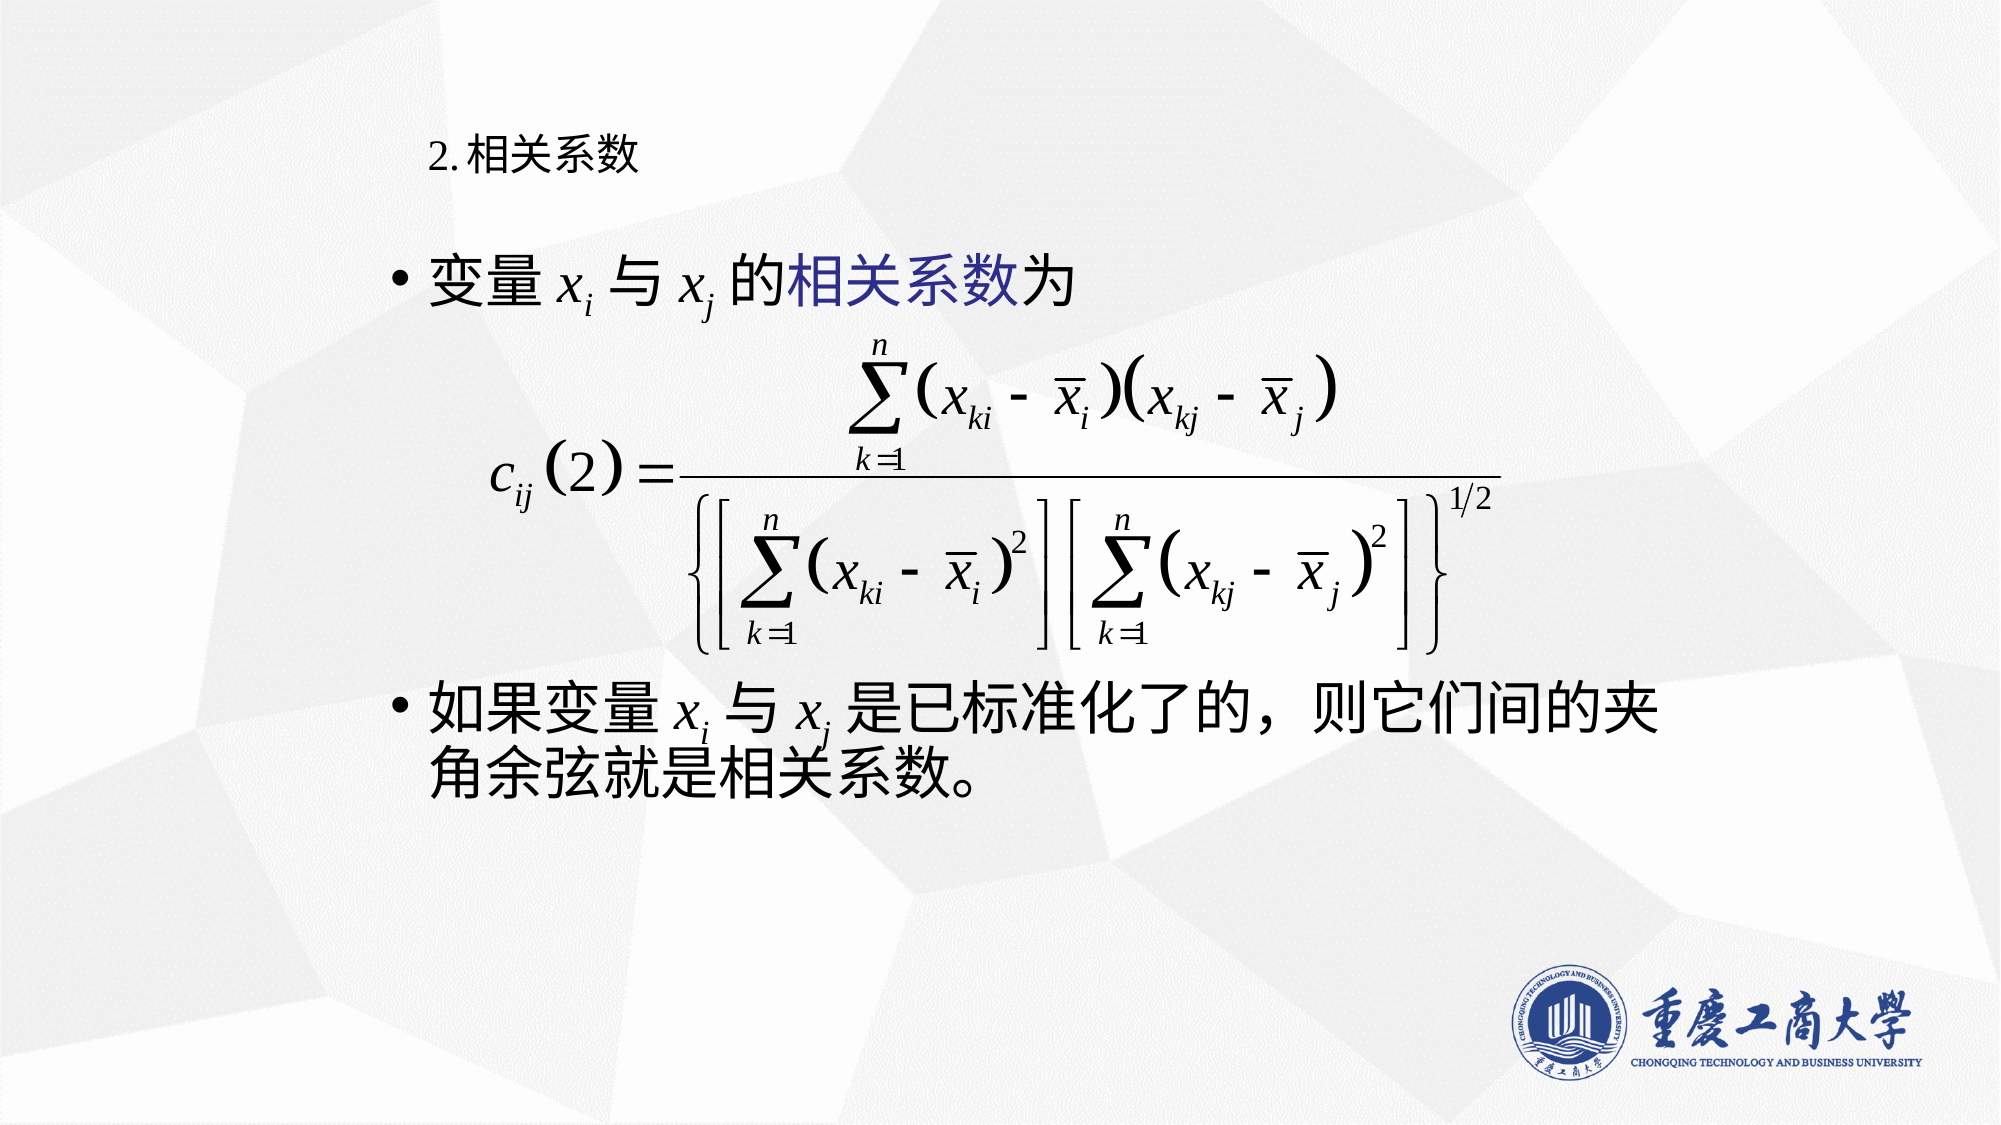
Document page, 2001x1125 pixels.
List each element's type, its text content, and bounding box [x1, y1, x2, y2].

title 2.相关系数 [412, 125, 1413, 188]
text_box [487, 324, 1507, 661]
picture [0, 0, 2001, 1125]
list 变量xi与xj的相关系数为 如果变量xi与xj是已标准化了的，则它们间的夹角余弦就是相关系数。 [375, 237, 1688, 1088]
